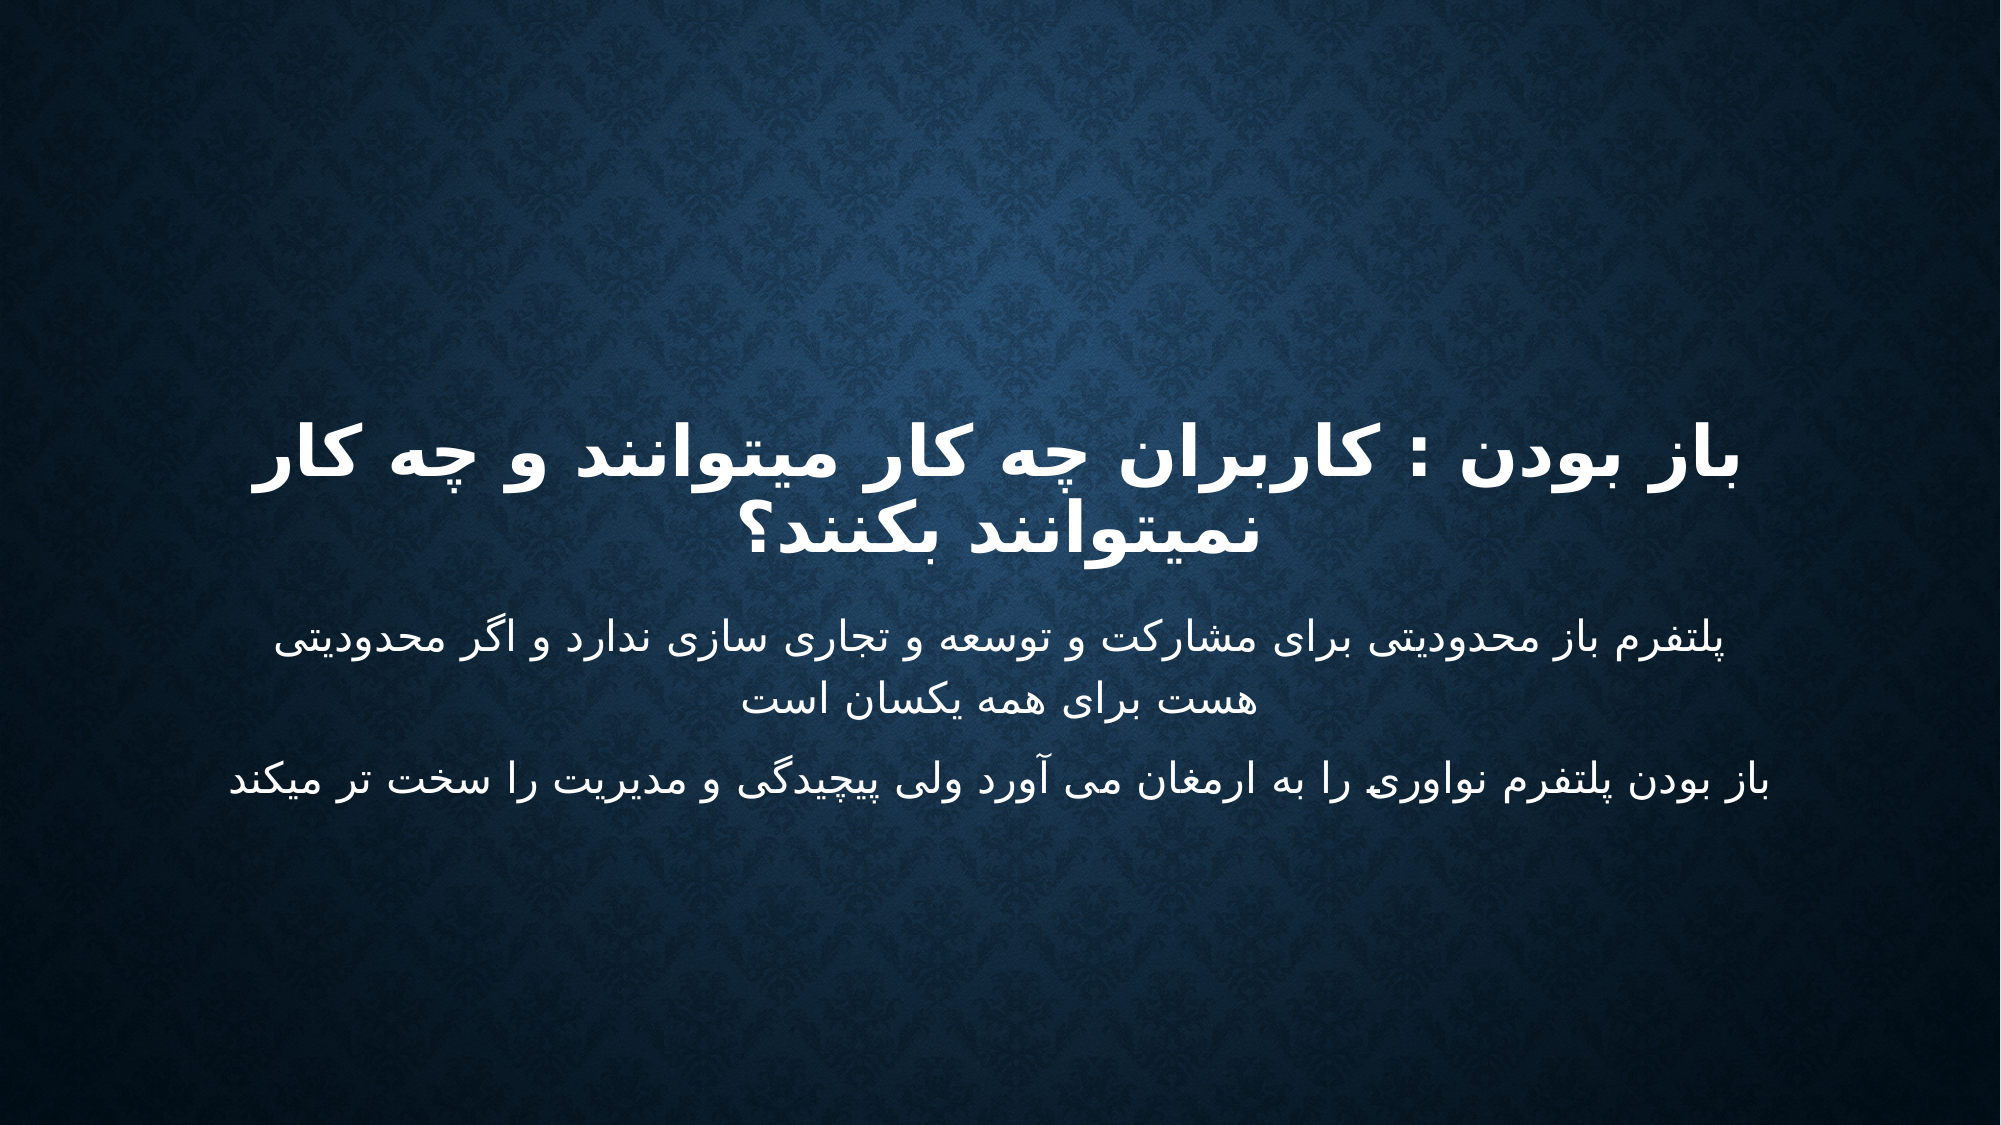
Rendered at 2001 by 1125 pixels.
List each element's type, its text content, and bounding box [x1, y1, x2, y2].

list پلتفرم باز محدودیتی برای مشارکت و توسعه و تجاری سازی ندارد و اگر محدودیتی هست برای همه یکسان است باز بودن پلتفرم نواوری را به ارمغان می آورد ولی پیچیدگی و مدیریت را سخت تر میکند [201, 590, 1799, 837]
title باز بودن : کاربران چه کار میتوانند و چه کار نمیتوانند بکنند؟ [201, 107, 1799, 576]
